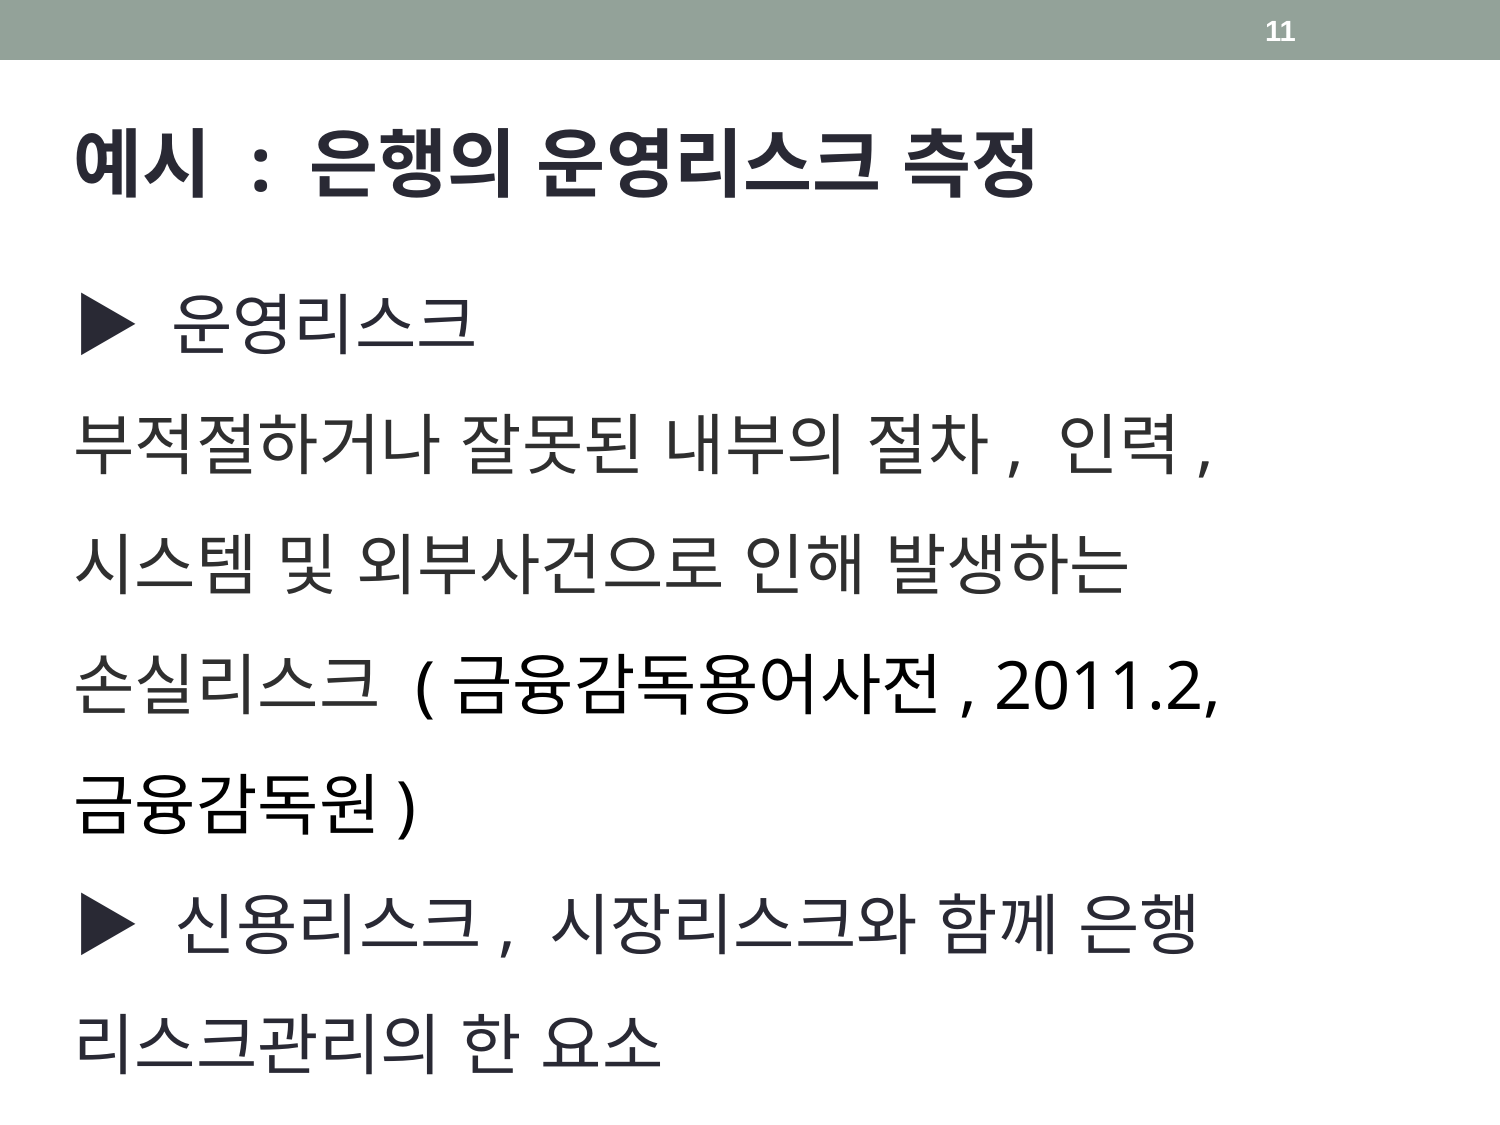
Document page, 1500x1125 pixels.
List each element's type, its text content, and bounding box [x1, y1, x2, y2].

text_box ▶ 운영리스크 부적절하거나 잘못된 내부의 절차, 인력, 시스템 및 외부사건으로 인해 발생하는 손실리스크 (금융감독용어사전, 2011.2, 금융감독원) ▶ 신용리스크, 시장리스크와 함께 은행 리스크관리의 한 요소 [56, 241, 1414, 1084]
text_box 예시 : 은행의 운영리스크 측정 [56, 89, 1378, 234]
slide_number 11 [1250, 3, 1425, 57]
